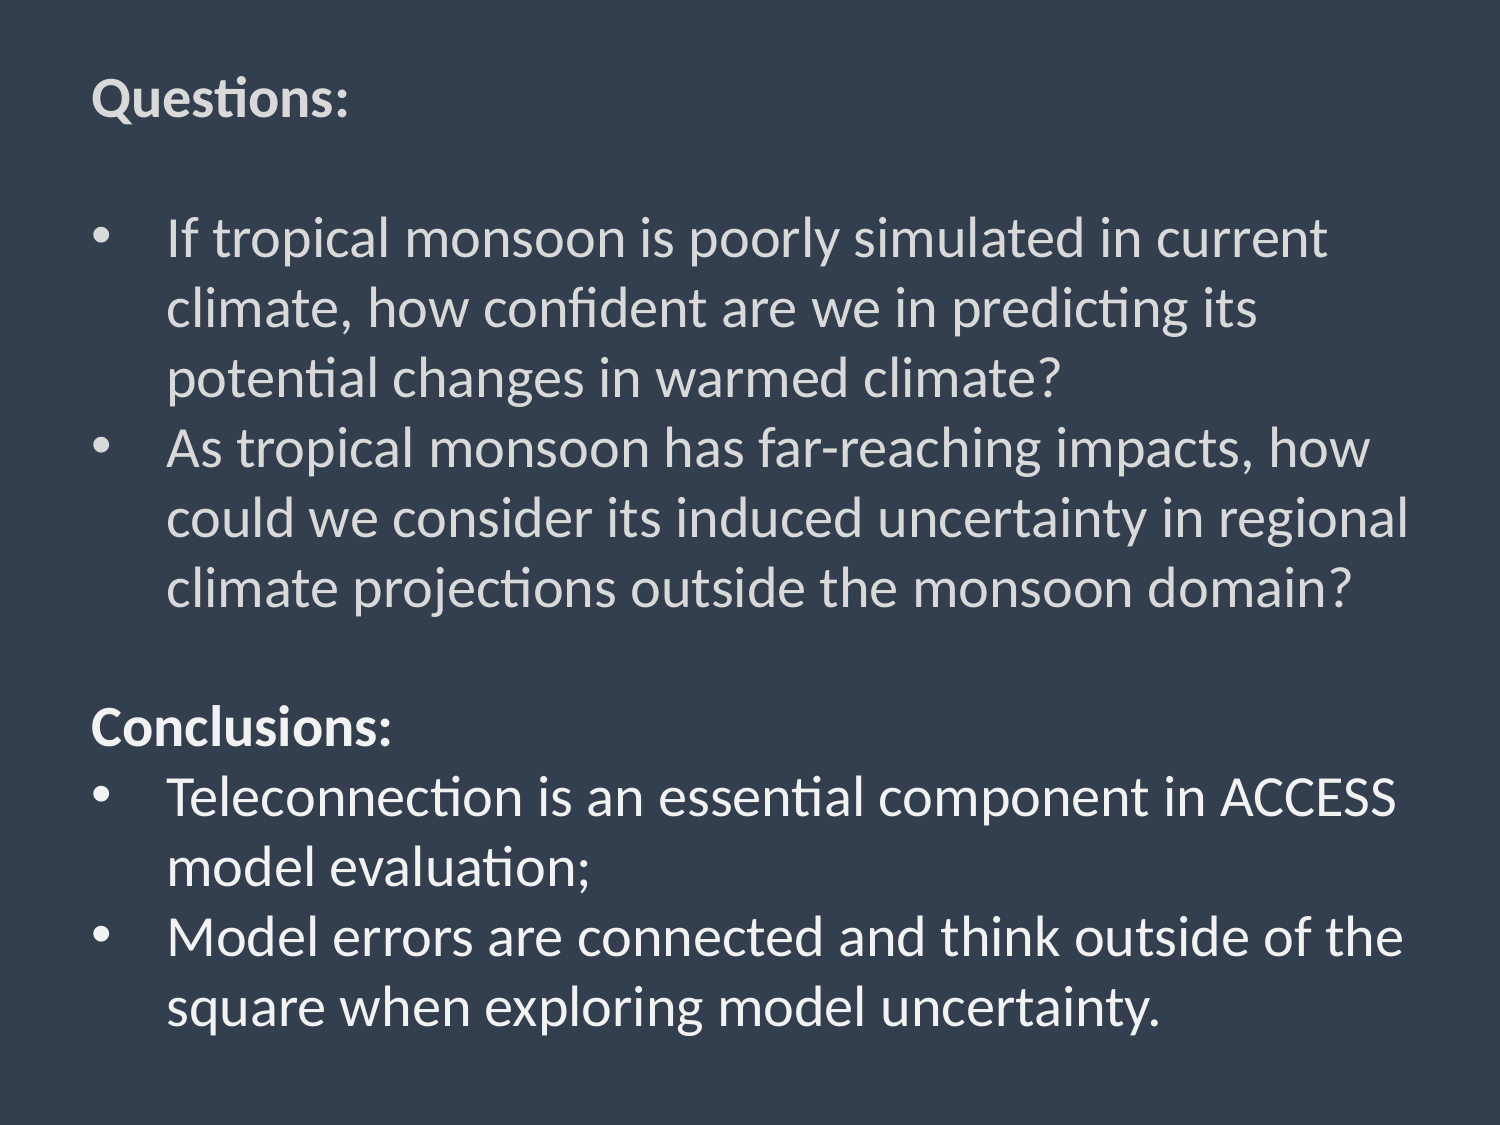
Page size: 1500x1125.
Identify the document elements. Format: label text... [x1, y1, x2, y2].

text_box Conclusions: Teleconnection is an essential component in ACCESS model evaluation; Model errors are connected and think outside of the square when exploring model uncertainty. [76, 680, 1500, 1046]
text_box Questions: If tropical monsoon is poorly simulated in current climate, how confident are we in predicting its potential changes in warmed climate? As tropical monsoon has far-reaching impacts, how could we consider its induced uncertainty in regional climate projections outside the monsoon domain? [76, 52, 1447, 752]
